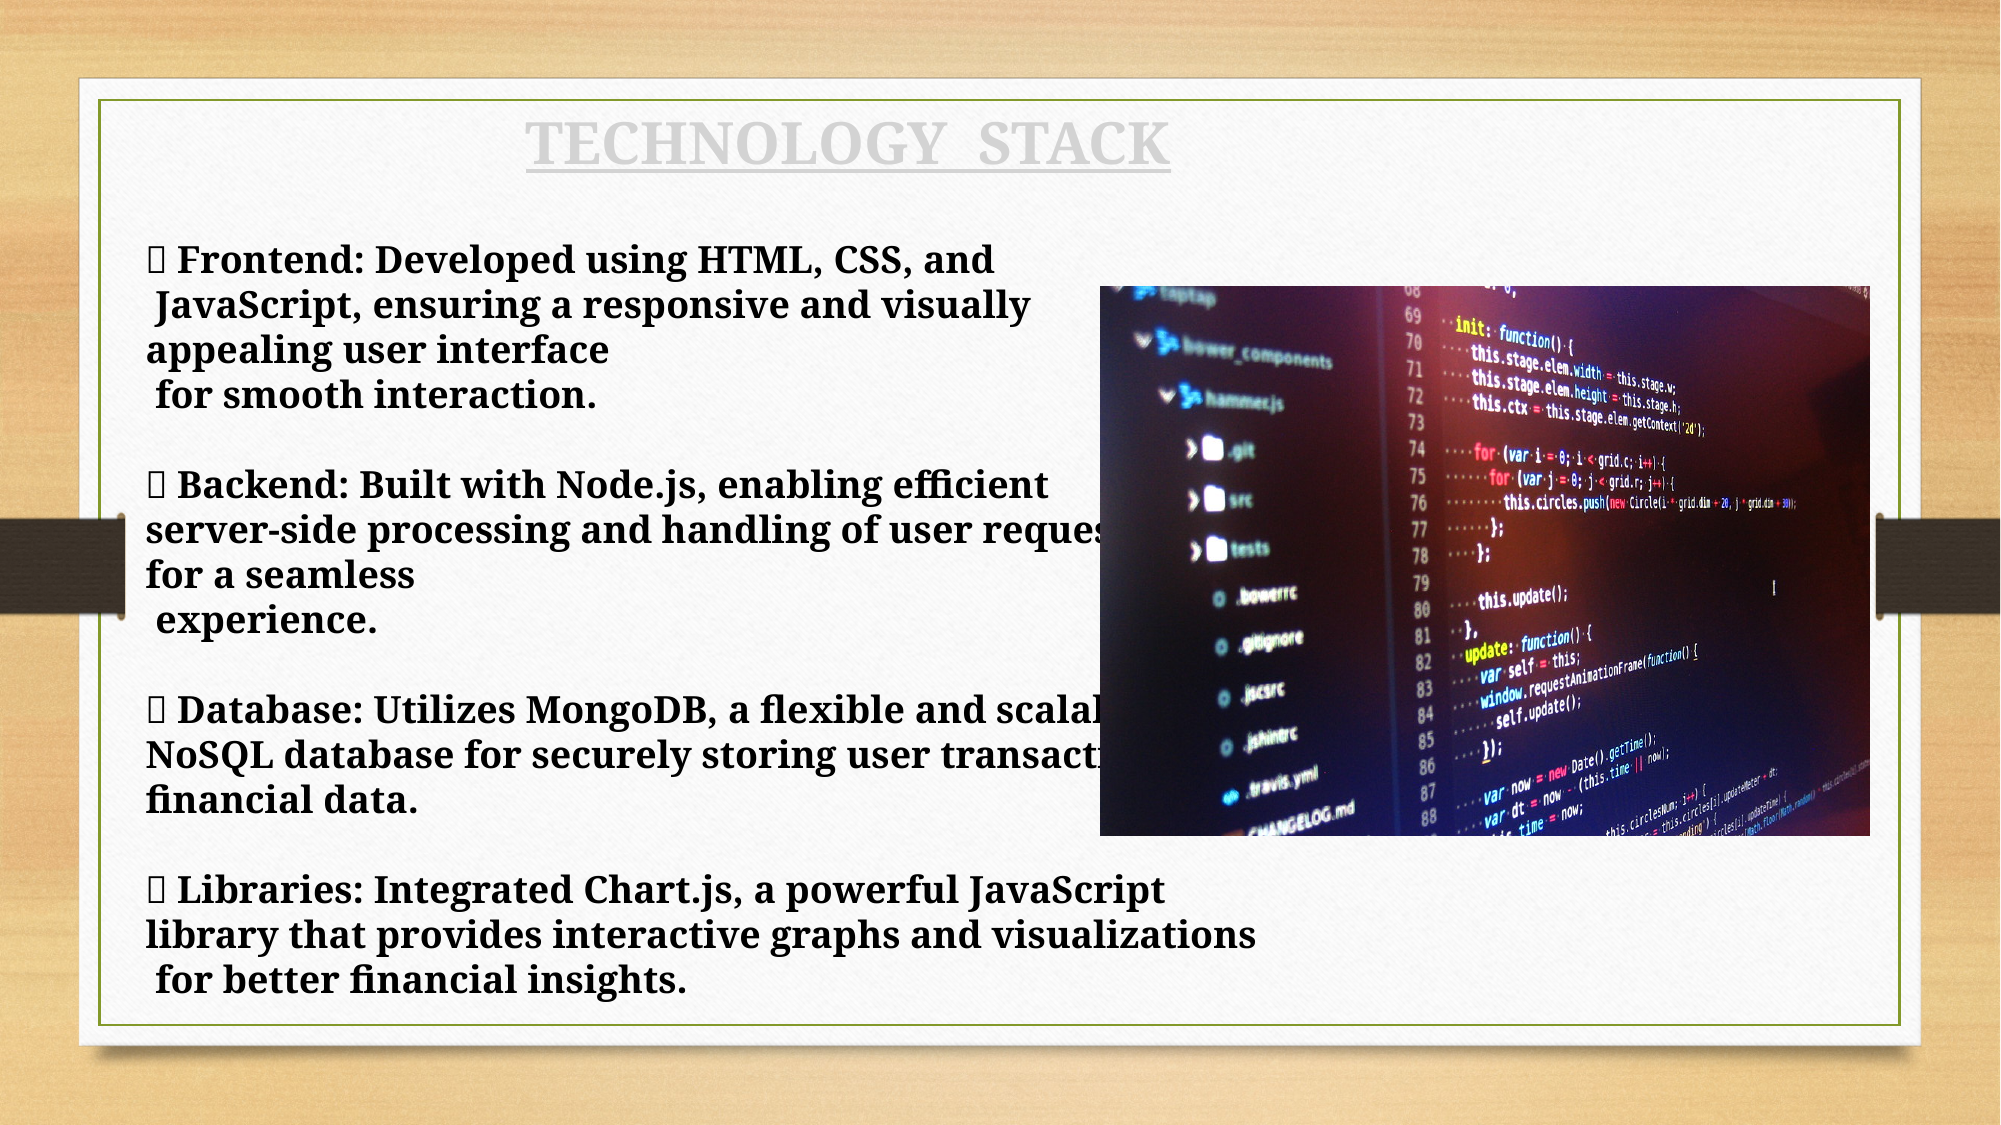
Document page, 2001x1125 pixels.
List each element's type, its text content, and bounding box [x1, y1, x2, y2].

text_box TECHNOLOGY STACK 🔹 Frontend: Developed using HTML, CSS, and JavaScript, ensuring a responsive and visually appealing user interface for smooth interaction. 🔹 Backend: Built with Node.js, enabling efficient server-side processing and handling of user requests for a seamless experience. 🔹 Database: Utilizes MongoDB, a flexible and scalable NoSQL database for securely storing user transactions and financial data. 🔹 Libraries: Integrated Chart.js, a powerful JavaScript library that provides interactive graphs and visualizations for better financial insights. [130, 98, 1888, 1009]
picture [0, 0, 2001, 1125]
